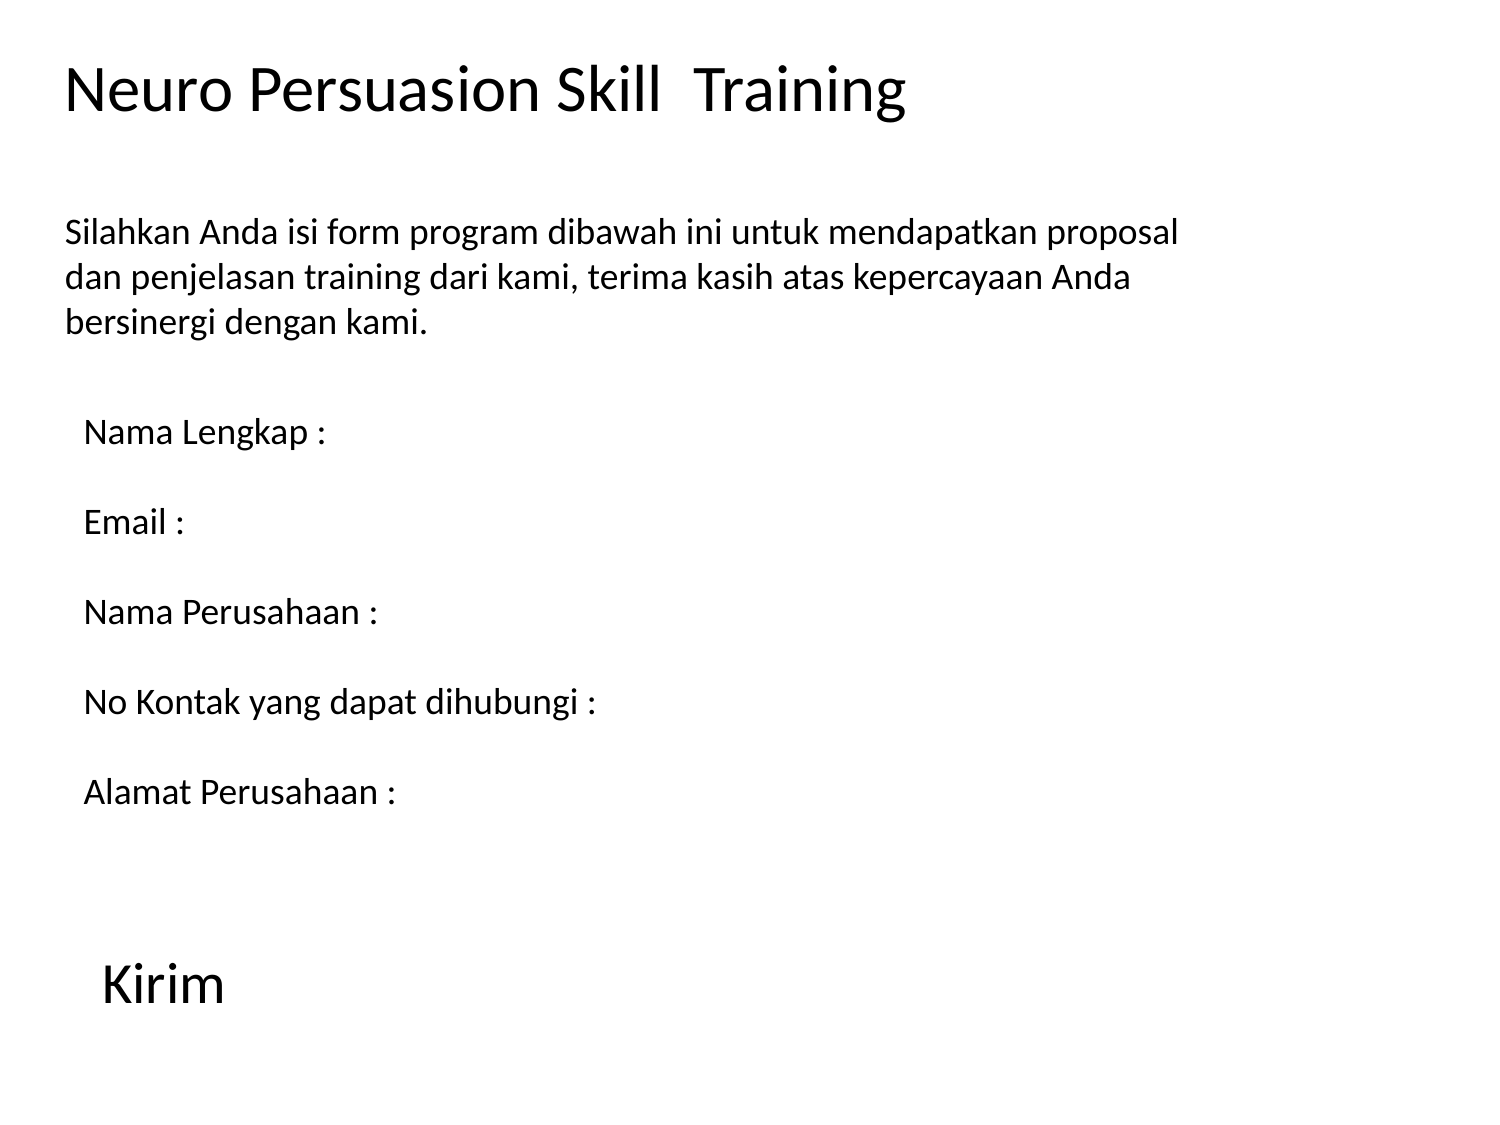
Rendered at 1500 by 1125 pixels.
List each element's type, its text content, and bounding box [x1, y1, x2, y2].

text_box Nama Lengkap : Email : Nama Perusahaan : No Kontak yang dapat dihubungi : Alamat Perusahaan : [68, 399, 1238, 820]
text_box Neuro Persuasion Skill Training [50, 37, 1288, 168]
text_box Silahkan Anda isi form program dibawah ini untuk mendapatkan proposal dan penjelasan training dari kami, terima kasih atas kepercayaan Anda bersinergi dengan kami. [49, 199, 1413, 350]
text_box Kirim [87, 937, 275, 1023]
